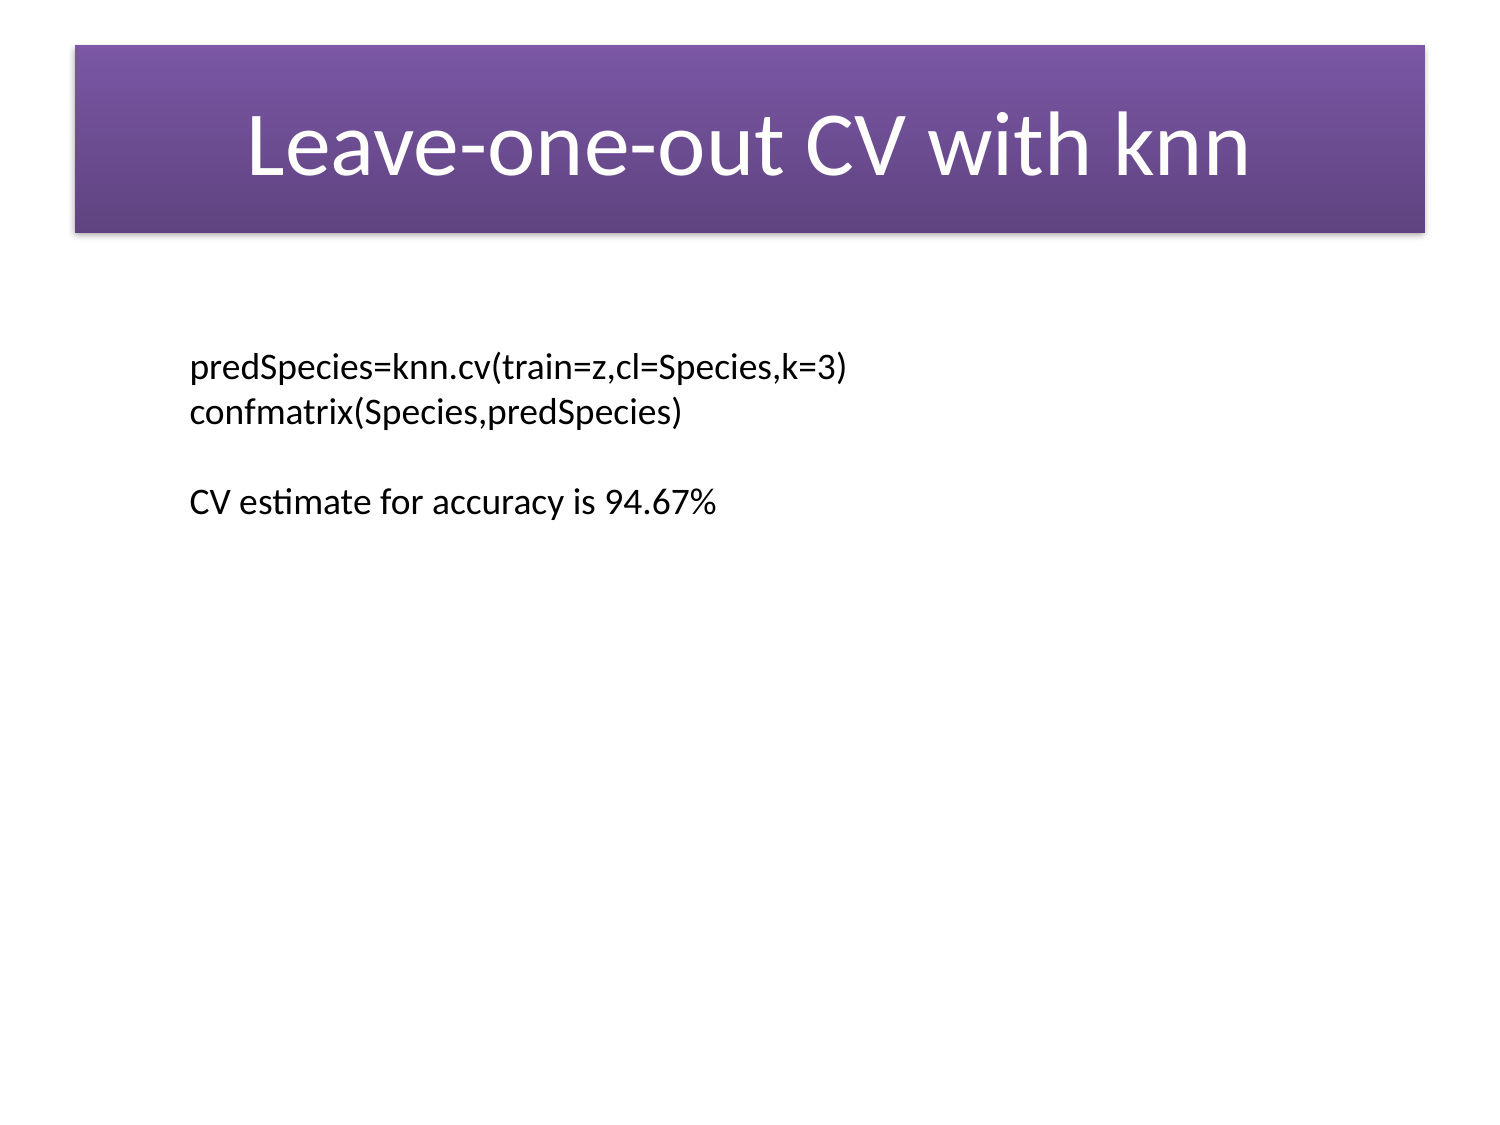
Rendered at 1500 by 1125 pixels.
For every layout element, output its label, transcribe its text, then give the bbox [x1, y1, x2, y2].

title Leave-one-out CV with knn [75, 45, 1425, 233]
text_box predSpecies=knn.cv(train=z,cl=Species,k=3) confmatrix(Species,predSpecies) CV estimate for accuracy is 94.67% [174, 334, 938, 530]
